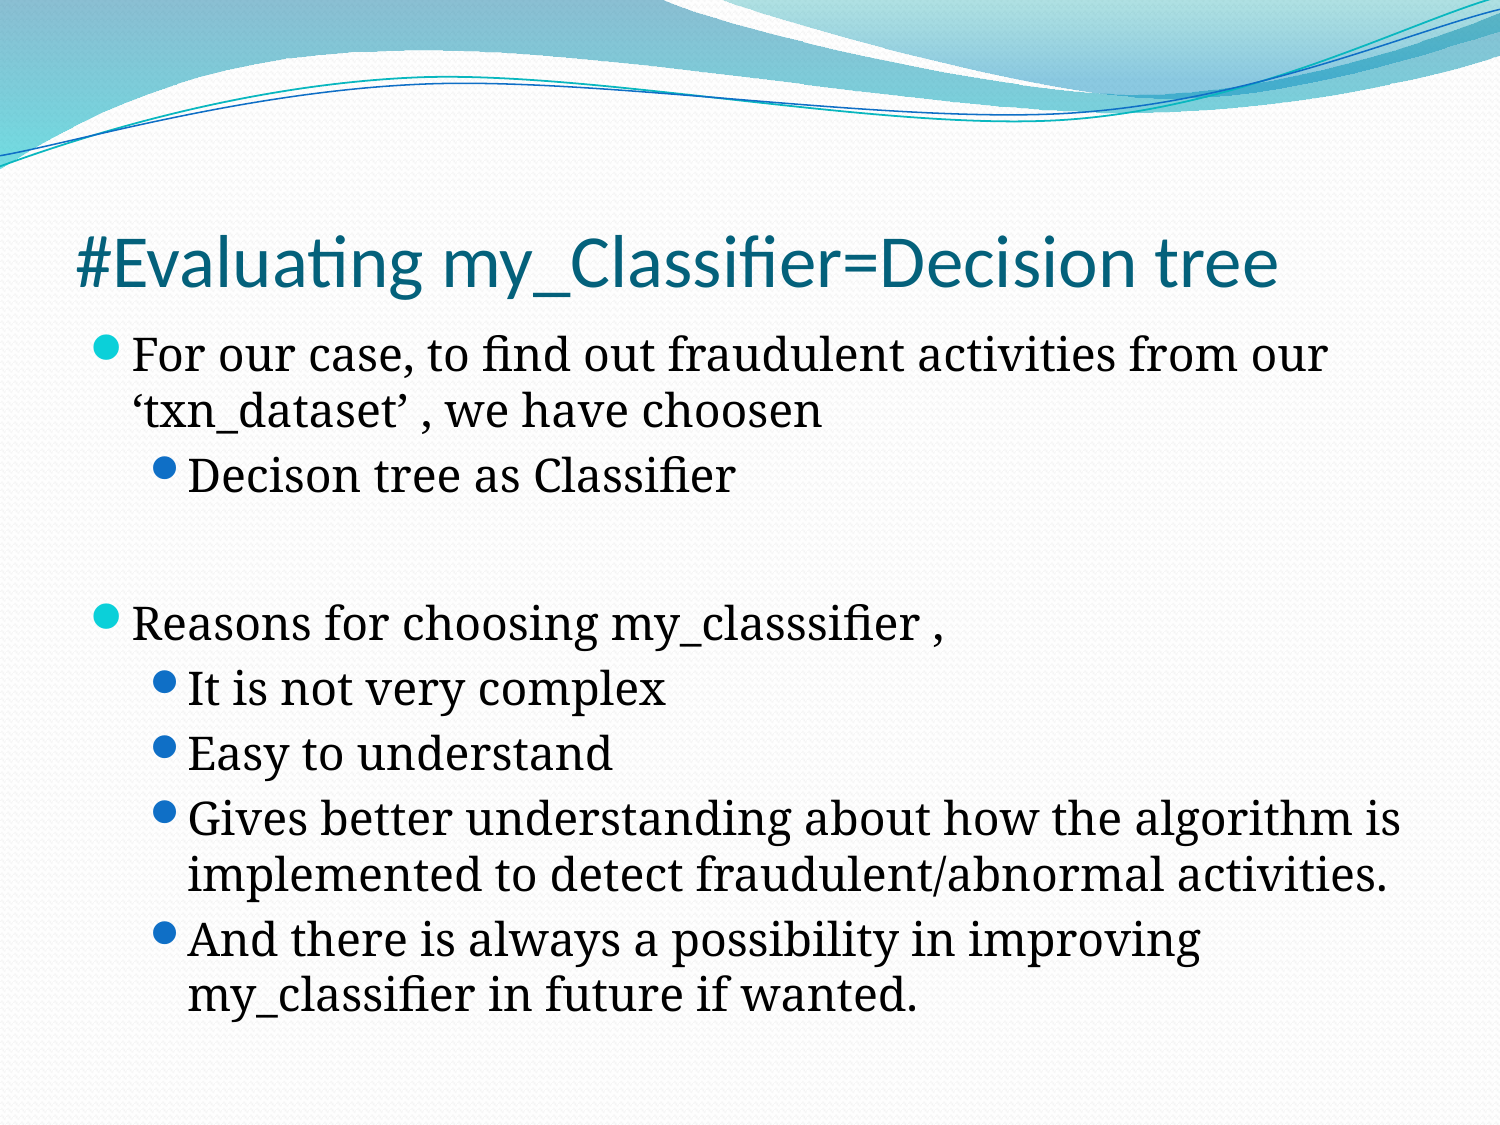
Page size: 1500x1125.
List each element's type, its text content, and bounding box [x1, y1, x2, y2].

title #Evaluating my_Classifier=Decision tree [75, 115, 1425, 303]
list For our case, to find out fraudulent activities from our ‘txn_dataset’ , we have choosen Decison tree as Classifier Reasons for choosing my_classsifier , It is not very complex Easy to understand Gives better understanding about how the algorithm is implemented to detect fraudulent/abnormal activities. And there is always a possibility in improving my_classifier in future if wanted. [75, 317, 1425, 1038]
